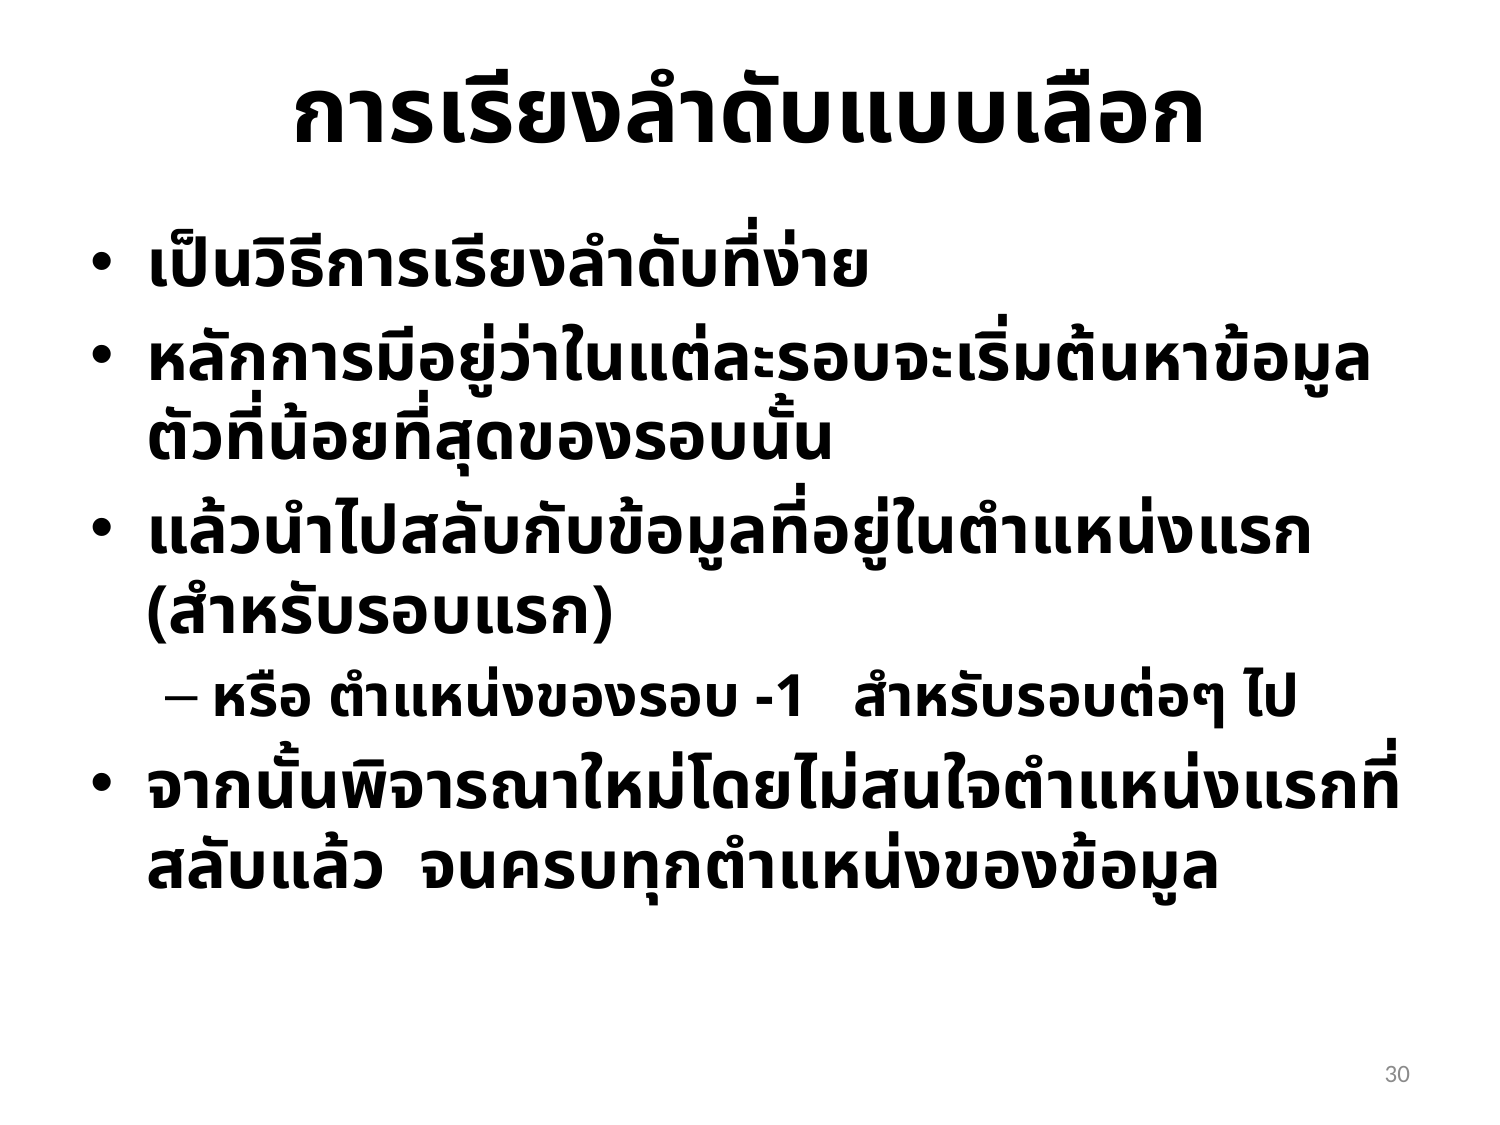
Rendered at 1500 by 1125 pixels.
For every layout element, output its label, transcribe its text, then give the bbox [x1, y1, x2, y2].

slide_number 30 [1074, 1042, 1425, 1103]
list เป็นวิธีการเรียงลำดับที่ง่าย หลักการมีอยู่ว่าในแต่ละรอบจะเริ่มต้นหาข้อมูลตัวที่น้อยที่สุดของรอบนั้น แล้วนำไปสลับกับข้อมูลที่อยู่ในตำแหน่งแรก (สำหรับรอบแรก) หรือ ตำแหน่งของรอบ -1 สำหรับรอบต่อๆ ไป จากนั้นพิจารณาใหม่โดยไม่สนใจตำแหน่งแรกที่สลับแล้ว จนครบทุกตำแหน่งของข้อมูล [75, 212, 1425, 1025]
title การเรียงลำดับแบบเลือก [75, 12, 1425, 200]
